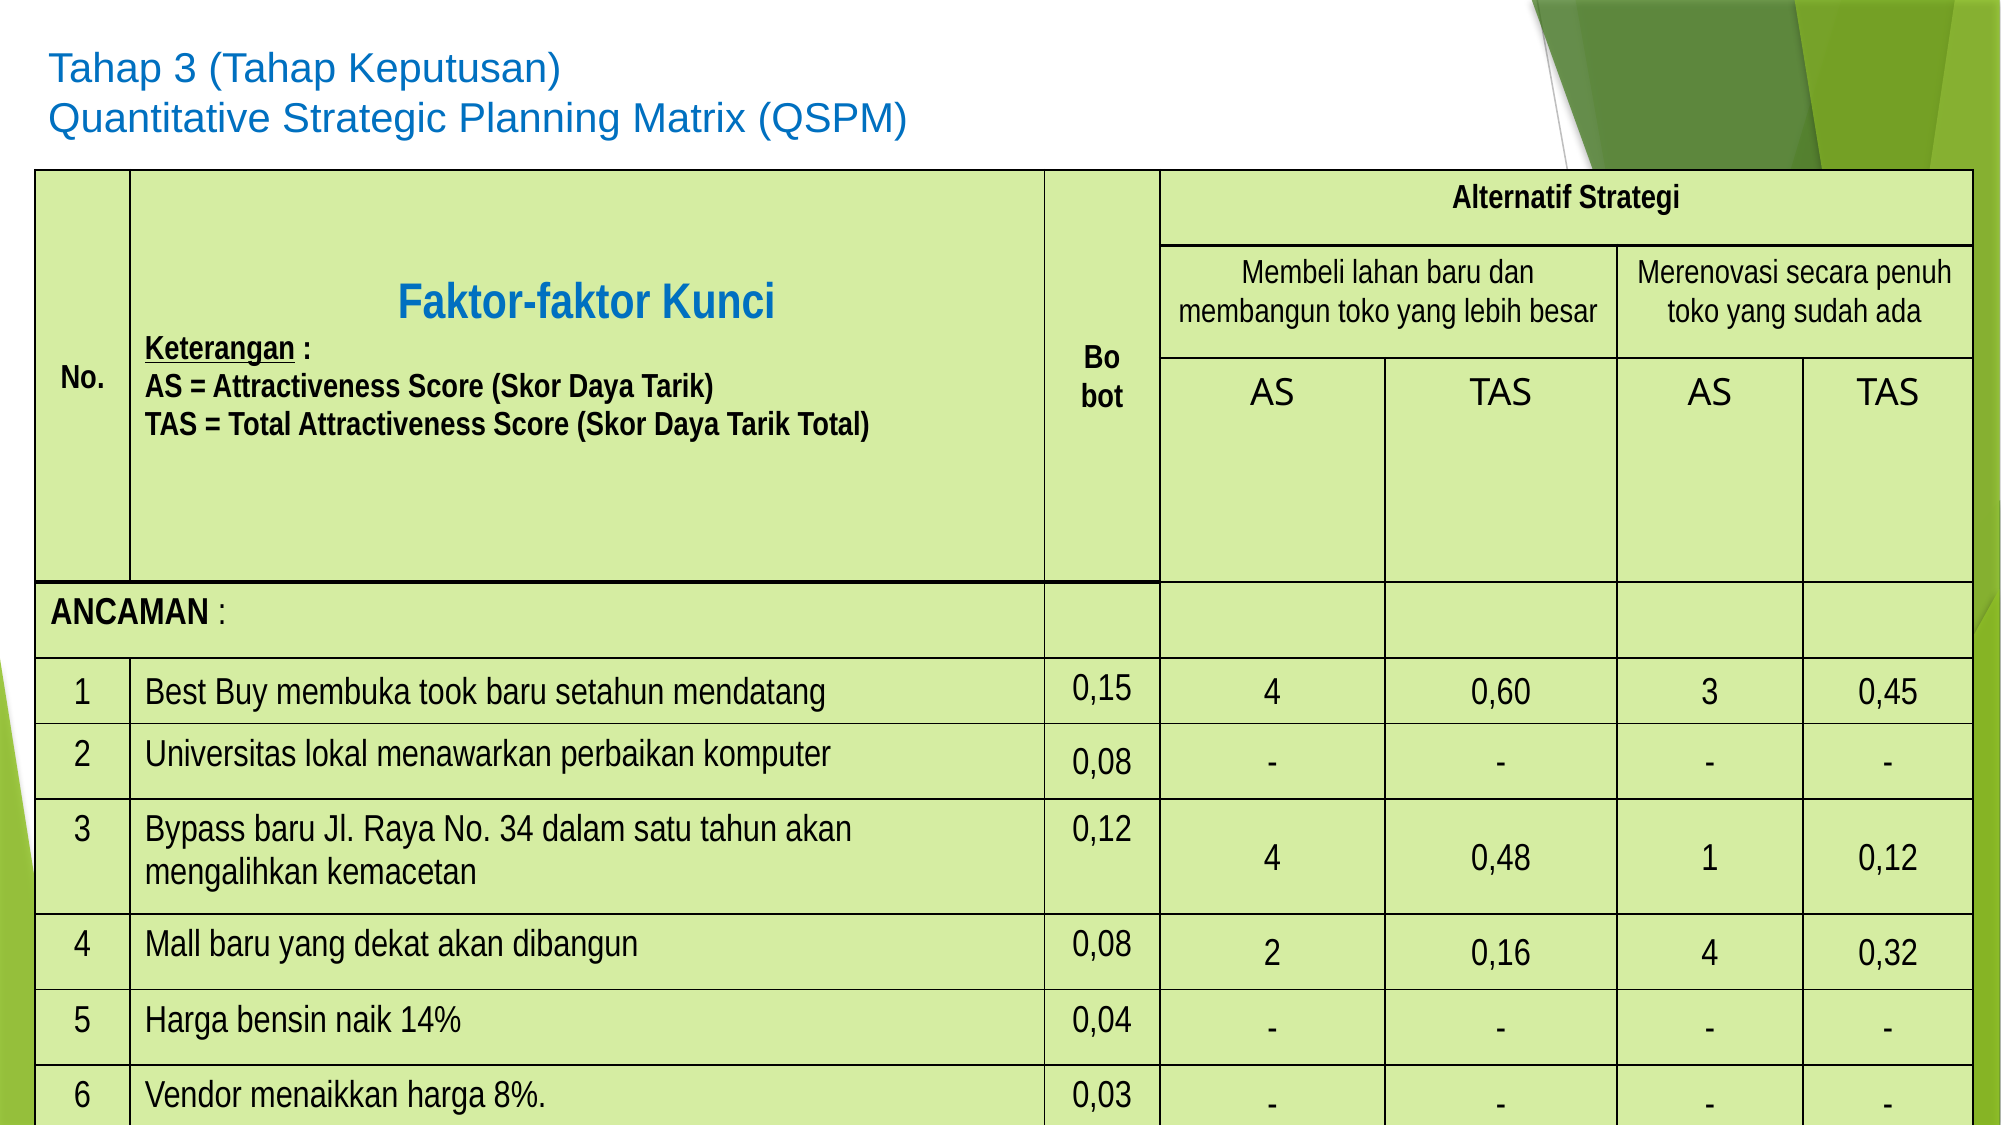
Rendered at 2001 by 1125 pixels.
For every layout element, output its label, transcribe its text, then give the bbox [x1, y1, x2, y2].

table_cell [1618, 583, 1802, 657]
table_cell Membeli lahan baru dan membangun toko yang lebih besar [1161, 247, 1616, 357]
table_cell 0,04 [1045, 990, 1159, 1064]
table_cell Merenovasi secara penuh toko yang sudah ada [1618, 247, 1972, 357]
table_cell - [1161, 724, 1384, 798]
table_cell TAS [1386, 359, 1616, 581]
table_cell 1 [36, 659, 129, 723]
table_cell 0,08 [1045, 915, 1159, 989]
table_cell - [1804, 1066, 1972, 1125]
table_cell Best Buy membuka took baru setahun mendatang [131, 659, 1044, 723]
table_cell - [1161, 990, 1384, 1064]
table_cell ANCAMAN : [36, 584, 1044, 657]
table_cell 4 [36, 915, 129, 989]
table_cell AS [1618, 359, 1802, 581]
table_cell 4 [1618, 915, 1802, 989]
table_cell 5 [36, 990, 129, 1064]
table_cell [1804, 583, 1972, 657]
table_cell 2 [36, 724, 129, 798]
table_cell 0,32 [1804, 915, 1972, 989]
table_cell 2 [1161, 915, 1384, 989]
table_cell 0,45 [1804, 659, 1972, 723]
table_cell Bypass baru Jl. Raya No. 34 dalam satu tahun akan mengalihkan kemacetan [131, 800, 1044, 913]
table_cell 3 [36, 800, 129, 913]
table_cell [1161, 583, 1384, 657]
table_cell - [1804, 990, 1972, 1064]
table_cell 0,48 [1386, 800, 1616, 913]
table_cell 0,60 [1386, 659, 1616, 723]
table_cell - [1386, 724, 1616, 798]
table_cell Mall baru yang dekat akan dibangun [131, 915, 1044, 989]
table_header Bo bot [1045, 171, 1159, 580]
table_header Faktor-faktor Kunci Keterangan : AS = Attractiveness Score (Skor Daya Tarik) TAS = Total Attractiveness Score (Skor Daya Tarik Total) [131, 171, 1044, 580]
table_cell - [1804, 724, 1972, 798]
table_cell 0,15 [1045, 659, 1159, 723]
table_header No. [36, 171, 129, 580]
table_cell 0,12 [1045, 800, 1159, 913]
table_cell 0,08 [1045, 724, 1159, 798]
table_cell 4 [1161, 800, 1384, 913]
table_cell 0,03 [1045, 1066, 1159, 1125]
table_cell - [1618, 724, 1802, 798]
table_cell - [1386, 990, 1616, 1064]
table_cell TAS [1804, 359, 1972, 581]
table_cell 1 [1618, 800, 1802, 913]
table_cell Universitas lokal menawarkan perbaikan komputer [131, 724, 1044, 798]
table_cell AS [1161, 359, 1384, 581]
table_cell - [1161, 1066, 1384, 1125]
table_header Alternatif Strategi [1161, 171, 1972, 244]
table_cell 4 [1161, 659, 1384, 723]
table_cell - [1618, 1066, 1802, 1125]
table_cell [1045, 584, 1159, 657]
table_cell [1386, 583, 1616, 657]
table_cell 6 [36, 1066, 129, 1125]
table_cell Harga bensin naik 14% [131, 990, 1044, 1064]
title Tahap 3 (Tahap Keputusan) Quantitative Strategic Planning Matrix (QSPM) [33, 33, 1597, 153]
table_cell - [1386, 1066, 1616, 1125]
table_cell - [1618, 990, 1802, 1064]
table_cell 3 [1618, 659, 1802, 723]
table_cell 0,16 [1386, 915, 1616, 989]
table_cell 0,12 [1804, 800, 1972, 913]
table_cell Vendor menaikkan harga 8%. [131, 1066, 1044, 1125]
